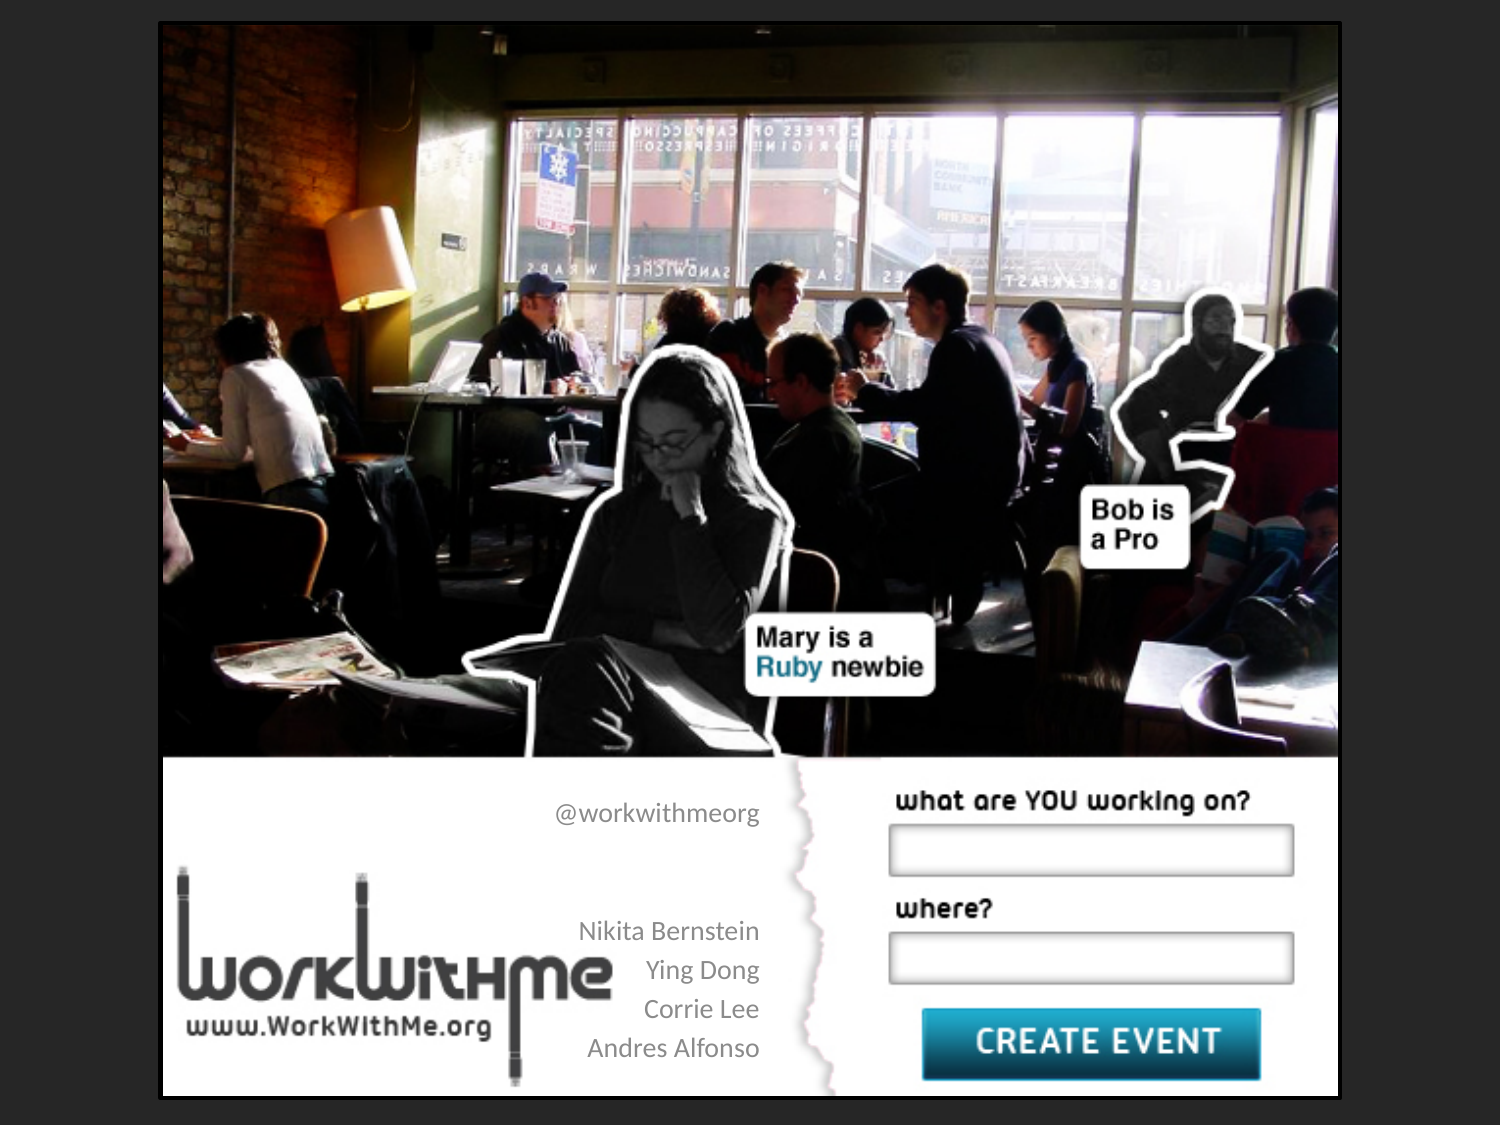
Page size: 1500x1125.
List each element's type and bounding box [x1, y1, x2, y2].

picture [162, 24, 1338, 1097]
